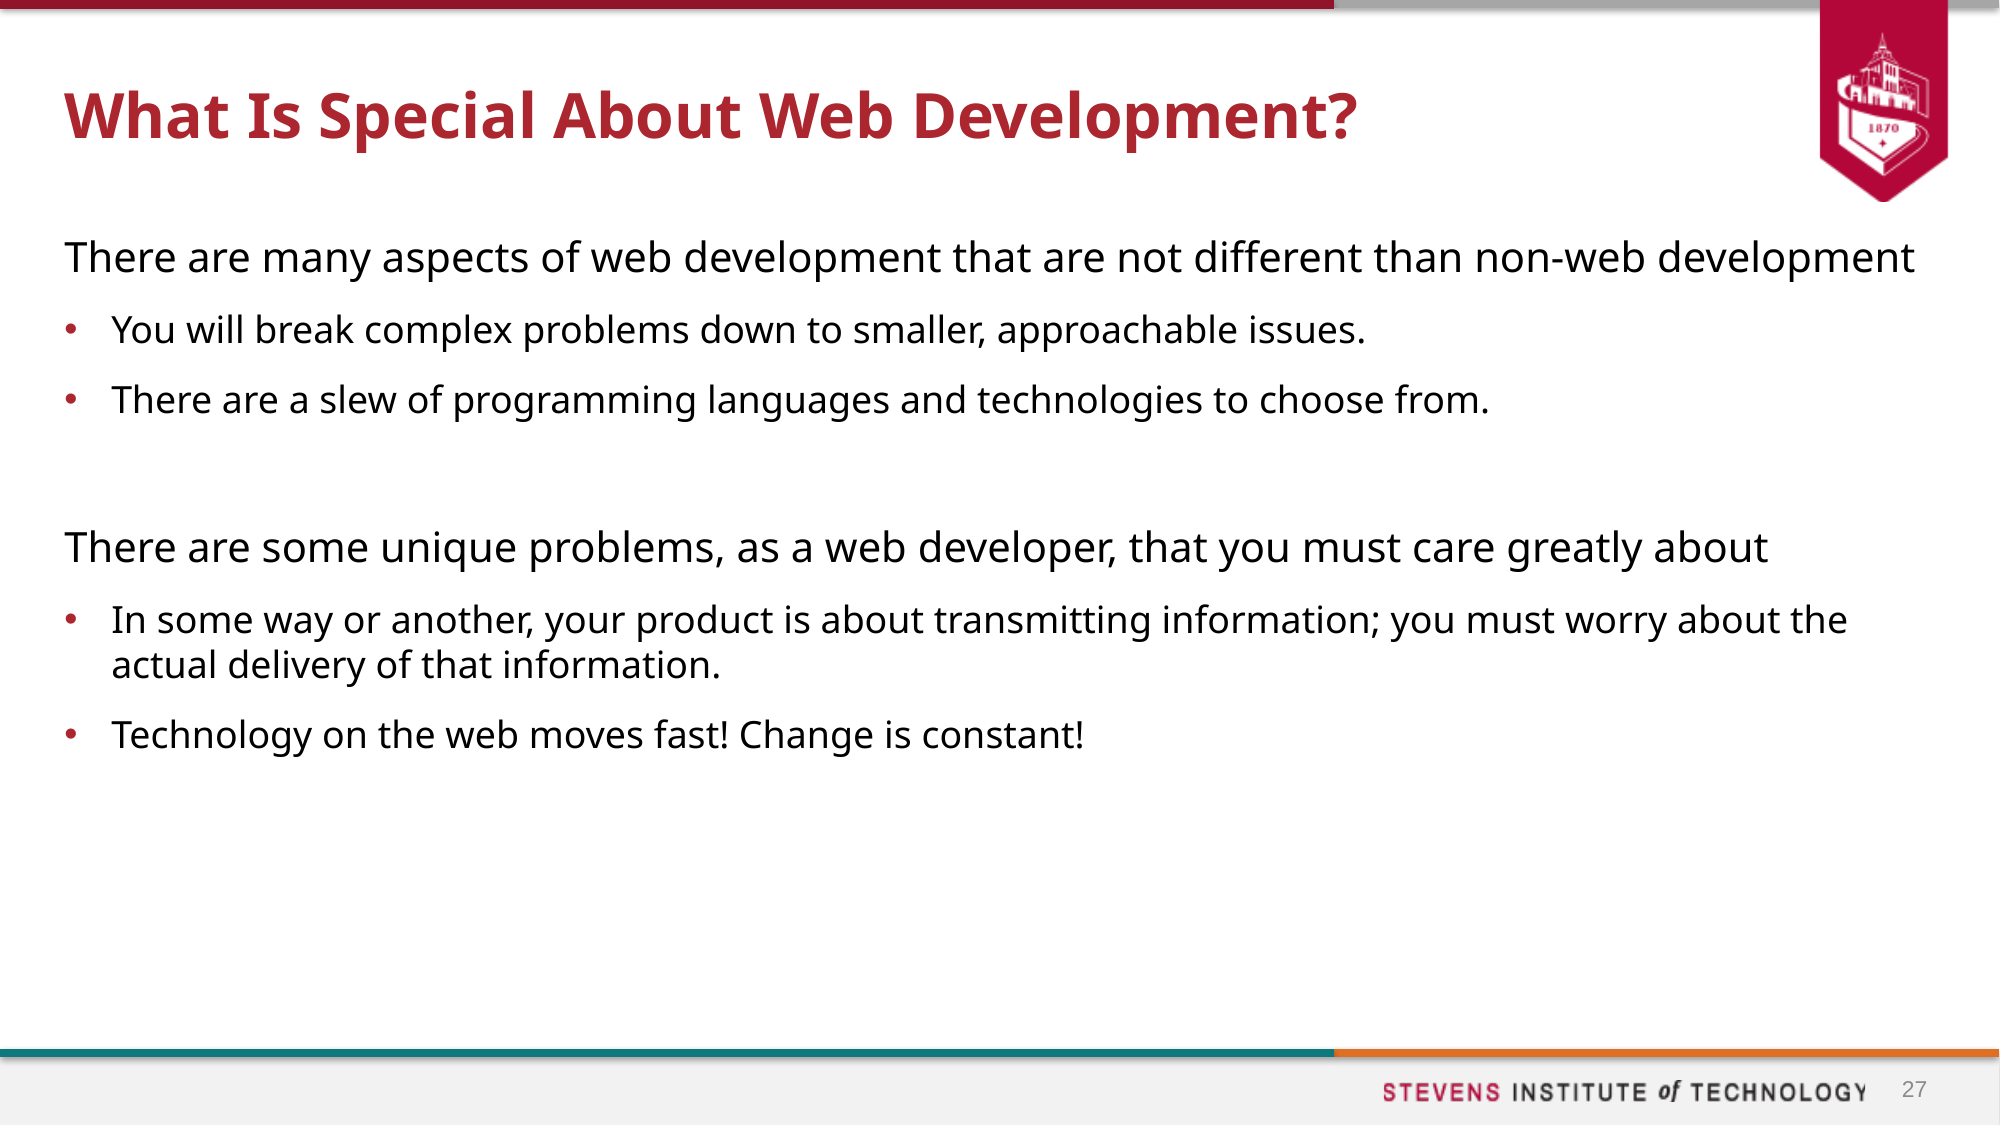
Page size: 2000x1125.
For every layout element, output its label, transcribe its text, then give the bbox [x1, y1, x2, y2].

title What Is Special About Web Development? [49, 68, 1661, 157]
list There are many aspects of web development that are not different than non-web development You will break complex problems down to smaller, approachable issues. There are a slew of programming languages and technologies to choose from. There are some unique problems, as a web developer, that you must care greatly about In some way or another, your product is about transmitting information; you must worry about the actual delivery of that information. Technology on the web moves fast! Change is constant! [49, 223, 1951, 943]
slide_number 27 [1862, 1057, 1967, 1118]
